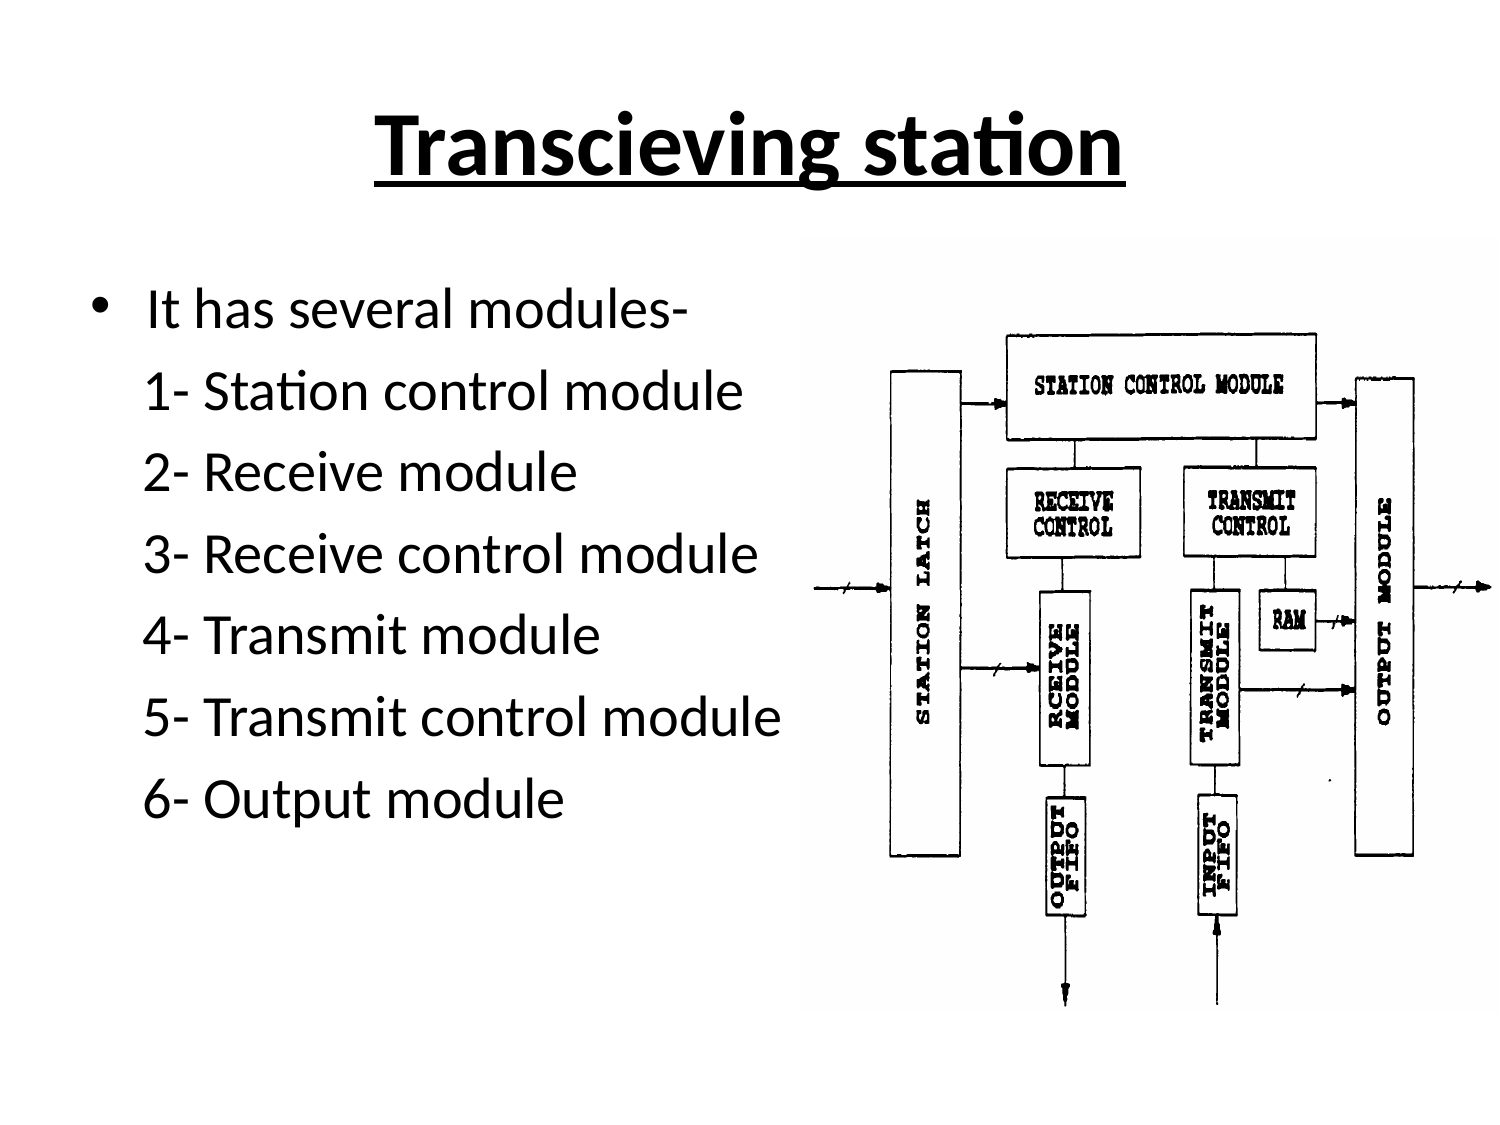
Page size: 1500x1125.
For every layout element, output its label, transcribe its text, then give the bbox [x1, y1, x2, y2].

list It has several modules- 1- Station control module 2- Receive module 3- Receive control module 4- Transmit module 5- Transmit control module 6- Output module [75, 262, 794, 1005]
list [799, 237, 1500, 1013]
title Transcieving station [75, 45, 1425, 233]
